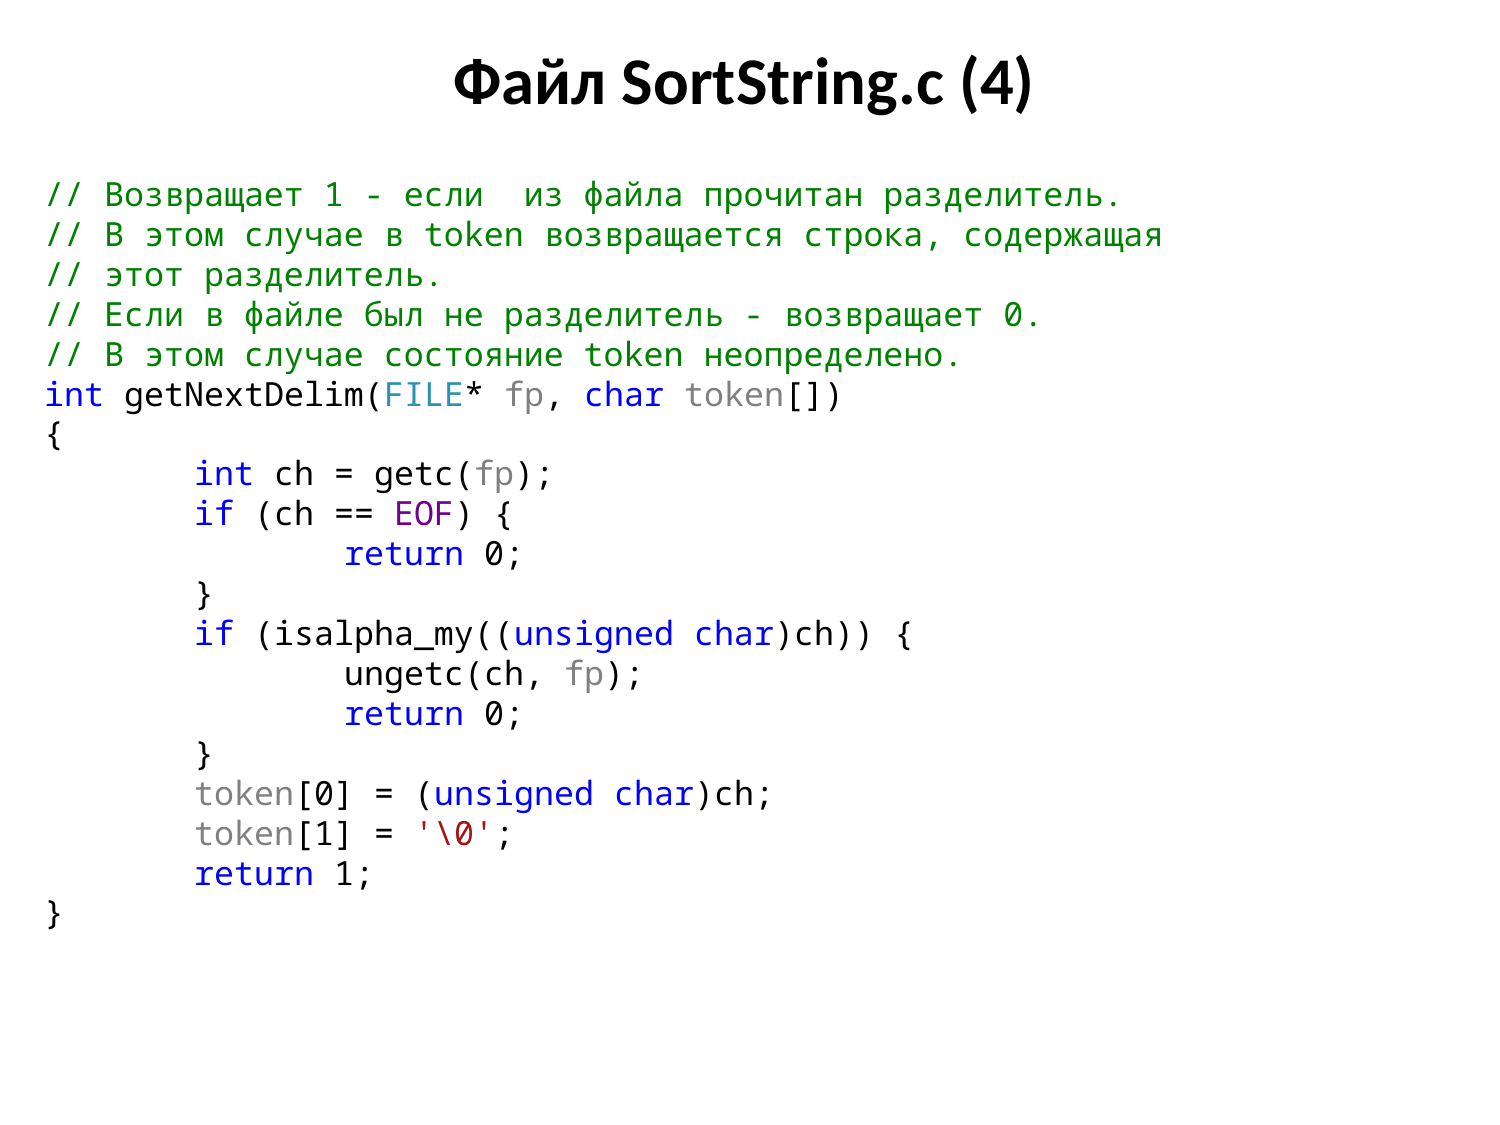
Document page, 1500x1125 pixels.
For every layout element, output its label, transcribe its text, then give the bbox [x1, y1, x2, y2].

title Файл SortString.c (4) [29, 19, 1459, 138]
text_box // Возвращает 1 - если из файла прочитан разделитель. // В этом случае в token возвращается строка, содержащая // этот разделитель. // Если в файле был не разделитель - возвращает 0. // В этом случае состояние token неопределено. int getNextDelim(FILE* fp, char token[]) { int ch = getc(fp); if (ch == EOF) { return 0; } if (isalpha_my((unsigned char)ch)) { ungetc(ch, fp); return 0; } token[0] = (unsigned char)ch; token[1] = '\0'; return 1; } [29, 165, 1433, 939]
